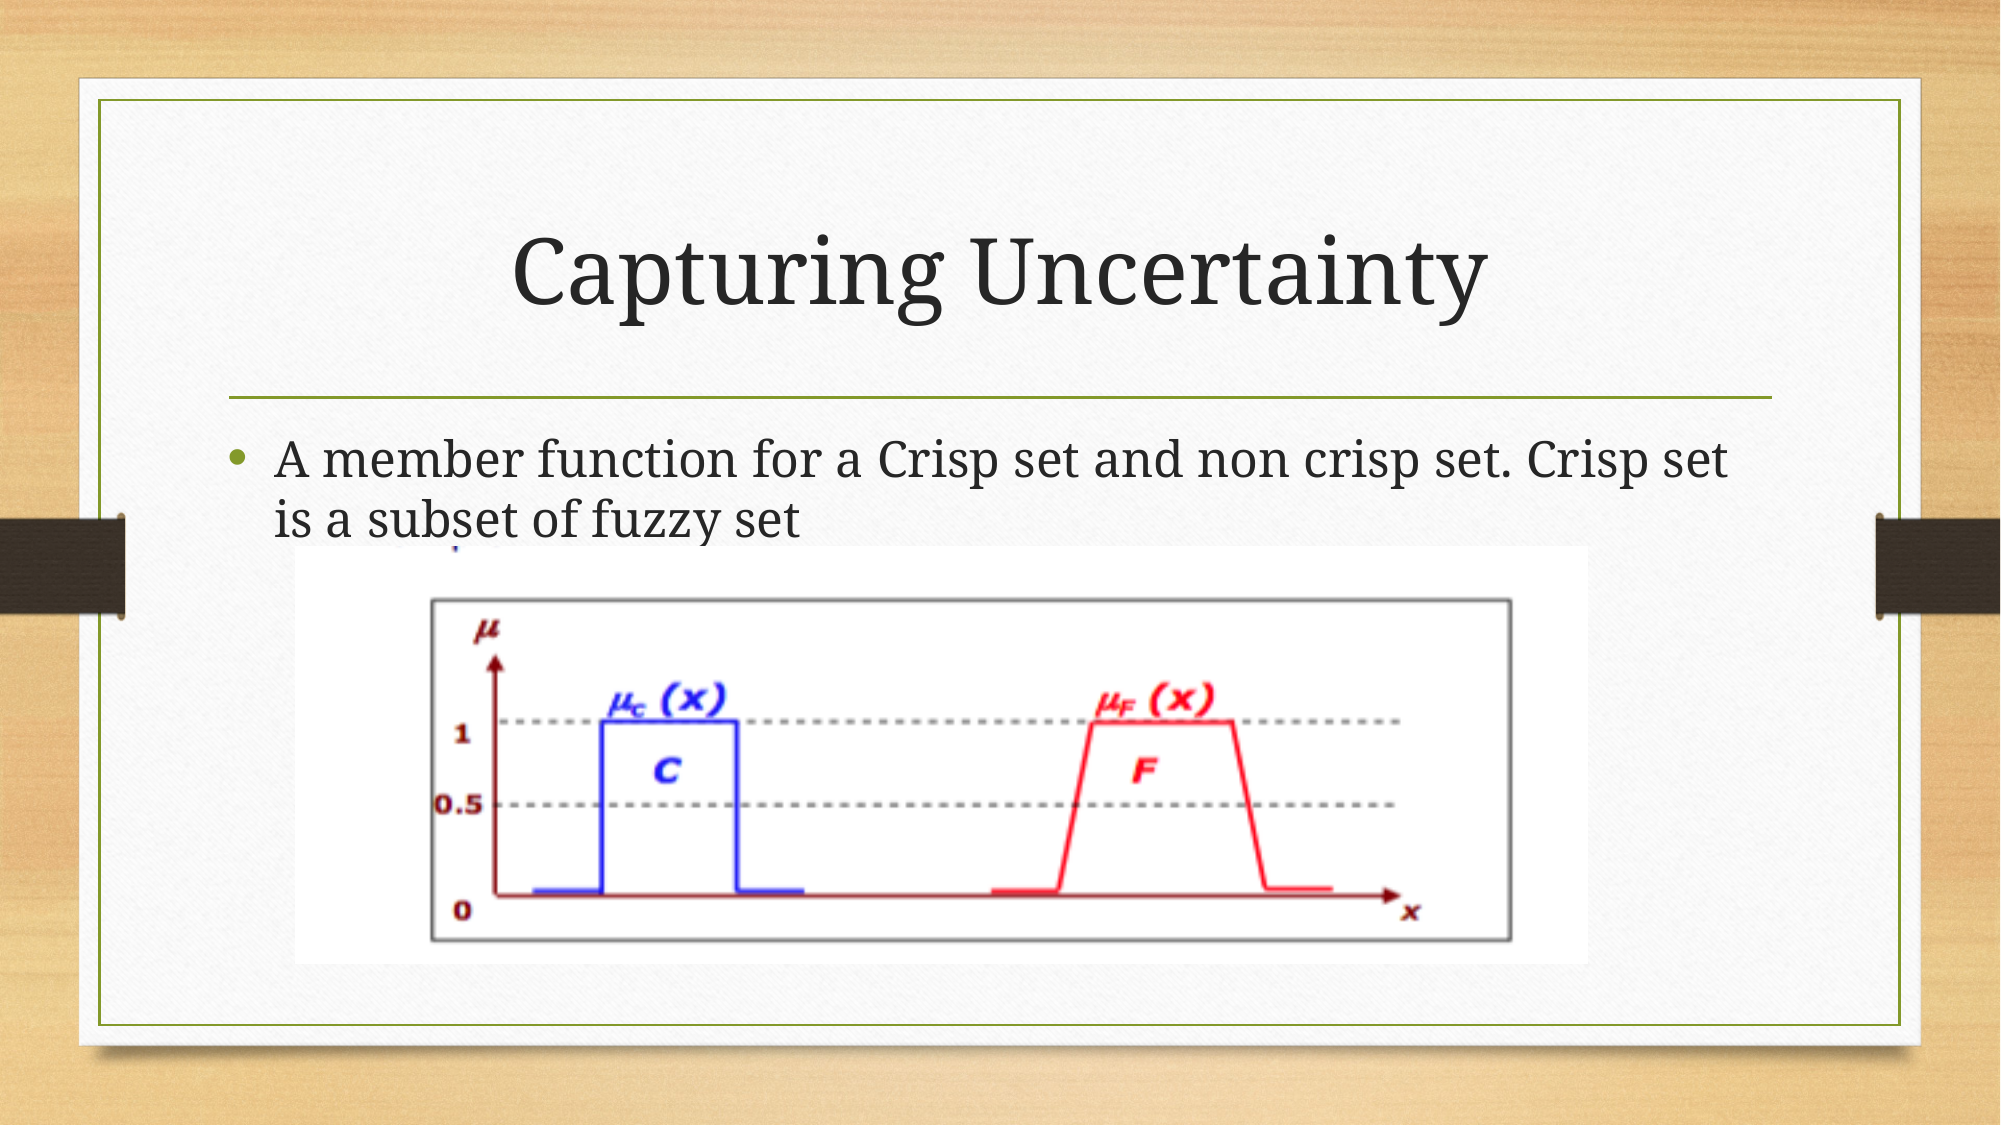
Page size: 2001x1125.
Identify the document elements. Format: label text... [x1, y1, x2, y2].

title Capturing Uncertainty [212, 161, 1788, 375]
list A member function for a Crisp set and non crisp set. Crisp set is a subset of fuzzy set [212, 419, 1788, 964]
picture [0, 0, 2001, 1125]
